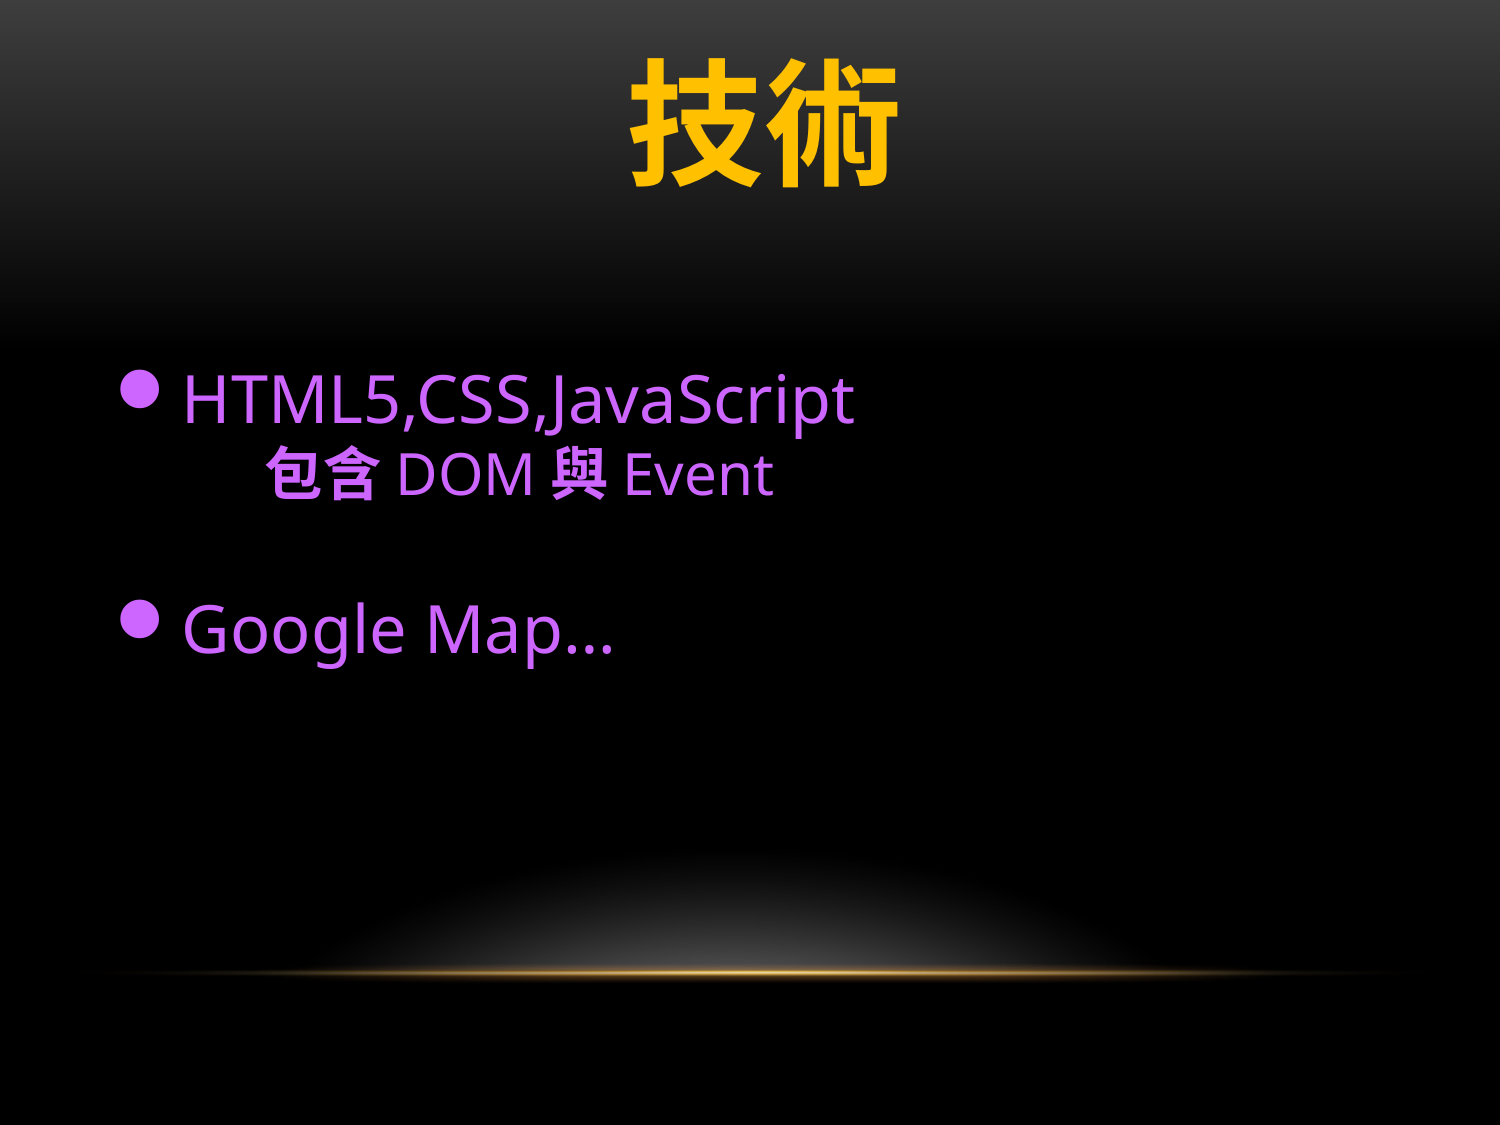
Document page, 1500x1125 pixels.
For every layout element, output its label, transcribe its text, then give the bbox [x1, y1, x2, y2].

text_box 技術 [612, 30, 917, 211]
text_box HTML5,CSS,JavaScript 包含DOM與Event Google Map… [100, 349, 1447, 675]
picture [0, 0, 1500, 1125]
